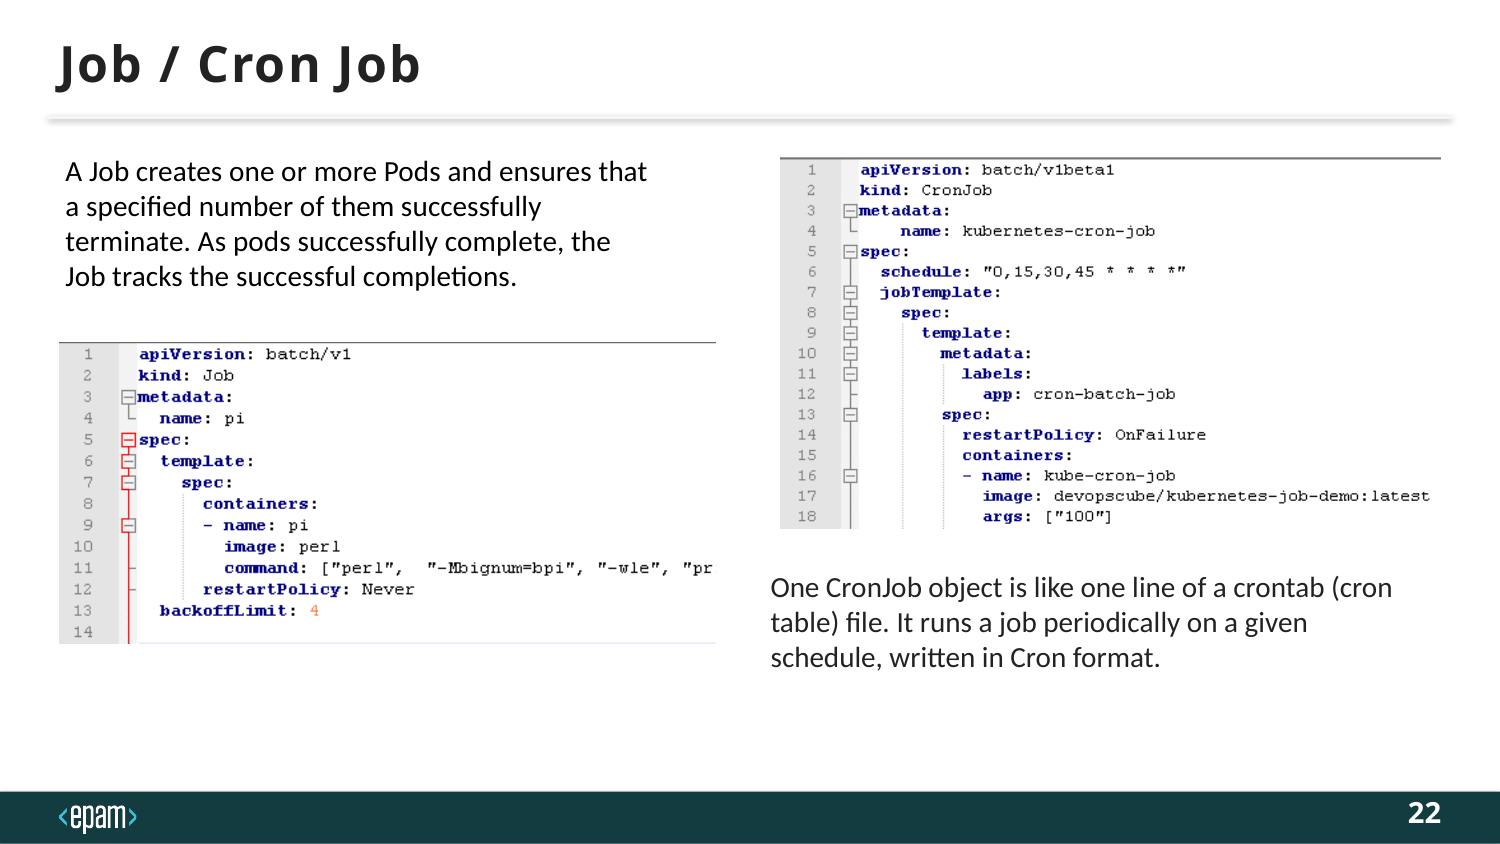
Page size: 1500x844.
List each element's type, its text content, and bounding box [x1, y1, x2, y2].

picture [59, 342, 717, 644]
text_box [42, 134, 1006, 759]
title Job / Cron Job [59, 37, 439, 88]
text_box A Job creates one or more Pods and ensures that a specified number of them successfully terminate. As pods successfully complete, the Job tracks the successful completions. [50, 144, 672, 300]
picture [780, 156, 1441, 529]
slide_number 22 [1216, 791, 1442, 844]
text_box One CronJob object is like one line of a crontab (cron table) file. It runs a job periodically on a given schedule, written in Cron format. [755, 561, 1441, 735]
